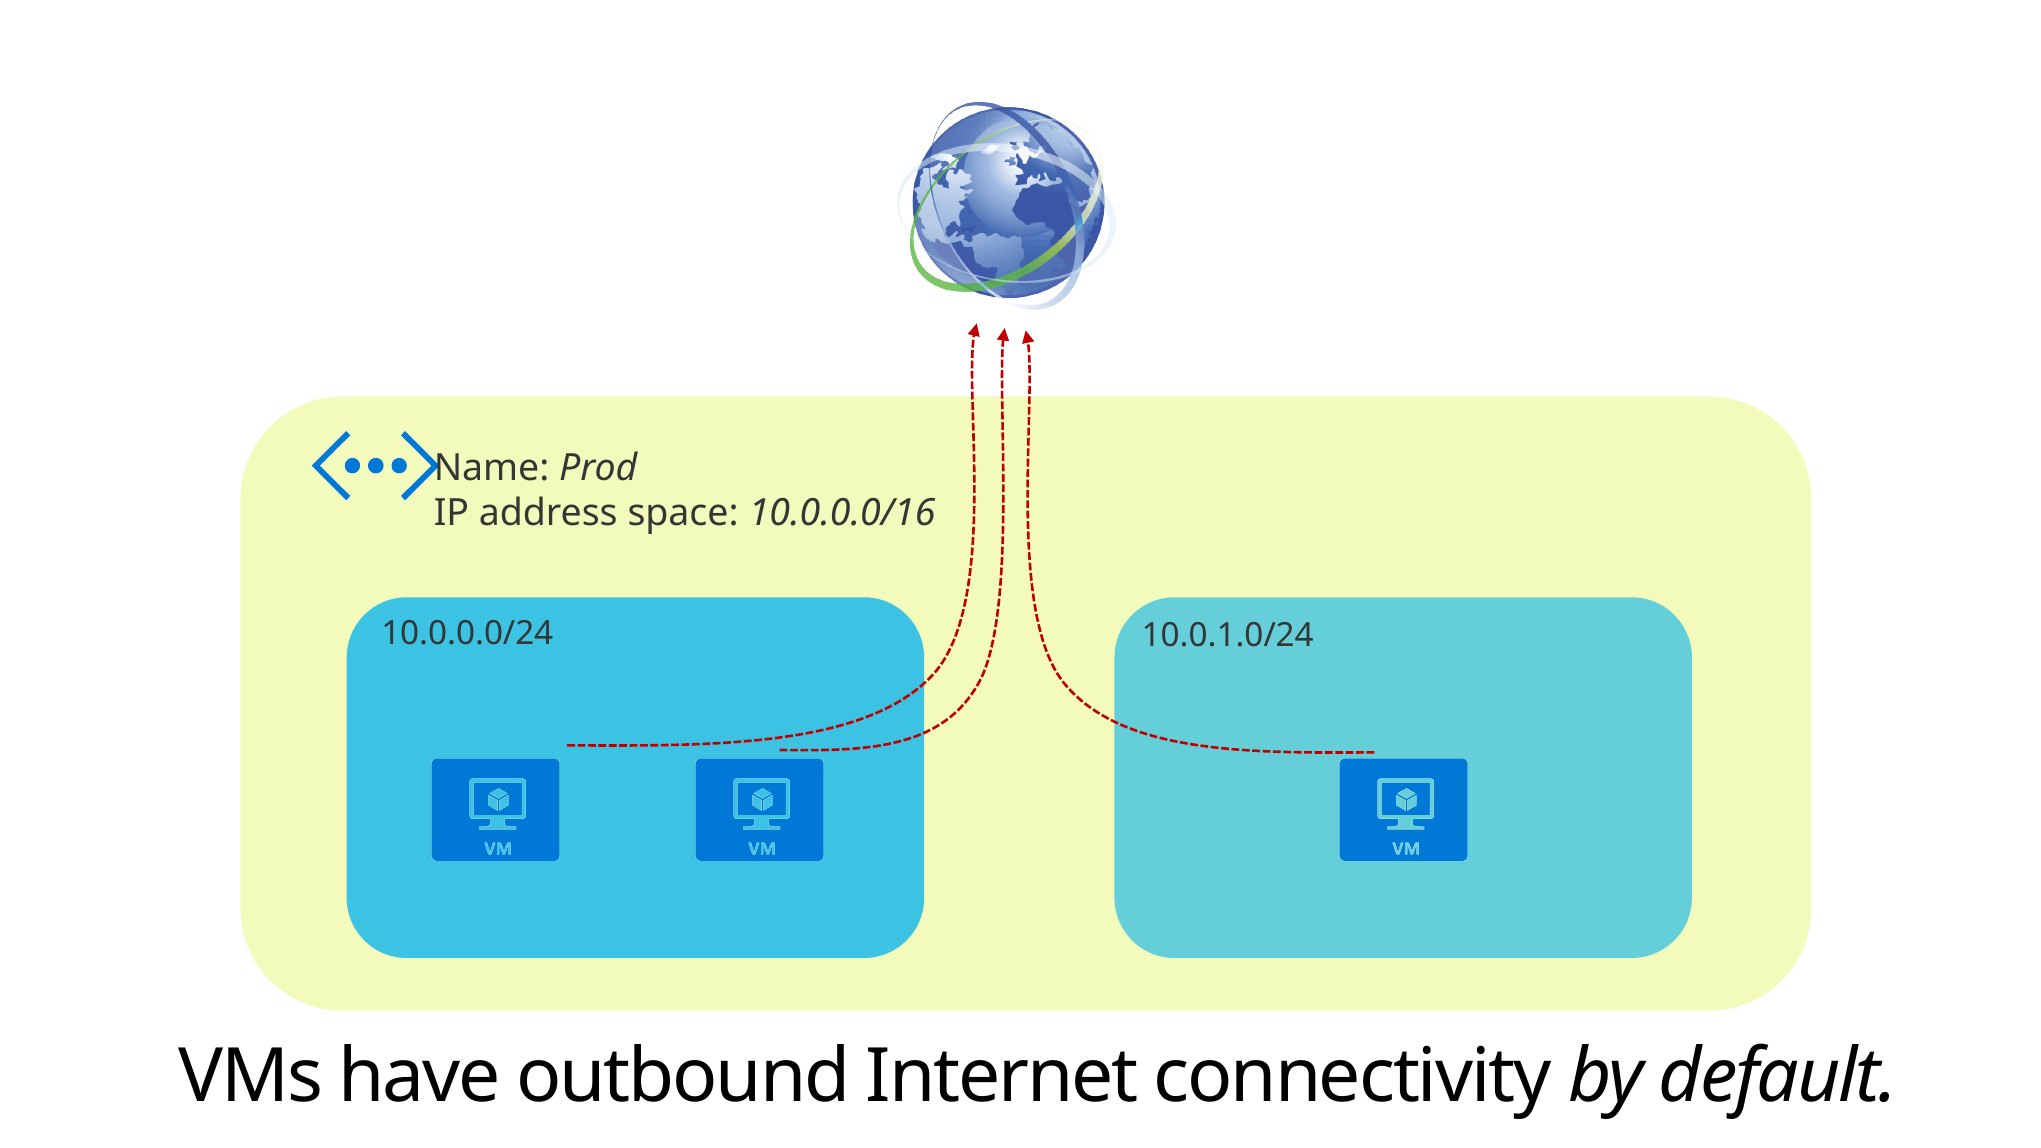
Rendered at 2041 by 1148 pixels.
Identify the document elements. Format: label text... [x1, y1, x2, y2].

text_box [567, 323, 980, 747]
text_box 10.0.0.0/24 [366, 603, 569, 659]
text_box [782, 328, 1010, 751]
text_box [1022, 330, 1369, 754]
text_box [345, 596, 925, 959]
text_box 10.0.1.0/24 [1255, 606, 1329, 661]
title VMs have outbound Internet connectivity by default. [63, 1021, 2014, 1129]
picture [431, 745, 560, 874]
picture [695, 745, 824, 874]
text_box [1113, 596, 1693, 959]
text_box Name: Prod IP address space: 10.0.0.0/16 [418, 435, 867, 541]
picture [894, 91, 1122, 319]
picture [1338, 745, 1468, 874]
picture [311, 401, 440, 530]
text_box [239, 395, 1813, 1012]
